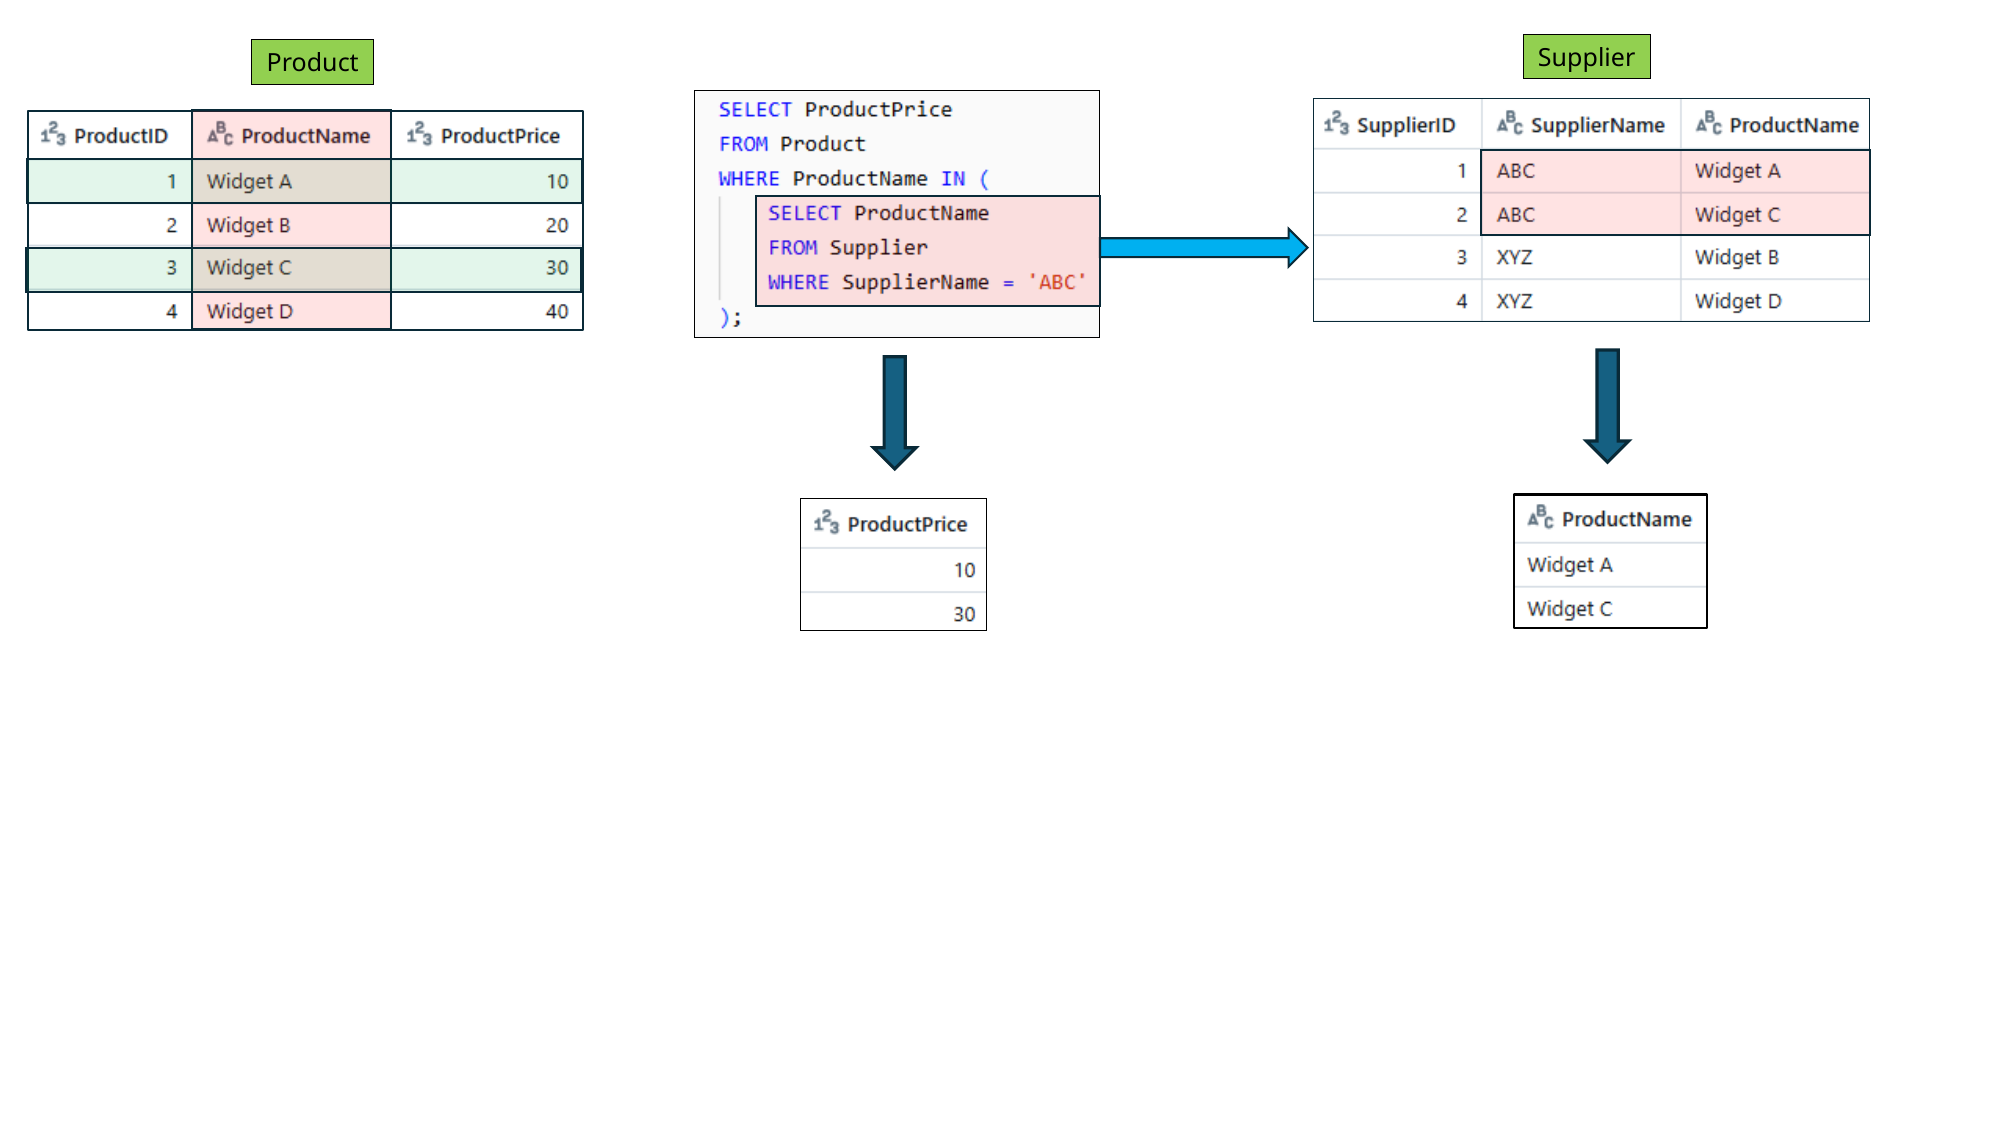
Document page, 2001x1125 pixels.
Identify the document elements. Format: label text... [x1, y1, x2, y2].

text_box [869, 355, 920, 472]
picture [1313, 97, 1871, 322]
picture [28, 111, 583, 330]
picture [694, 89, 1100, 338]
text_box [1100, 225, 1310, 271]
text_box [1582, 348, 1633, 465]
text_box Supplier [1523, 34, 1651, 79]
picture [799, 497, 987, 631]
text_box Product [251, 39, 374, 85]
picture [1514, 494, 1707, 628]
